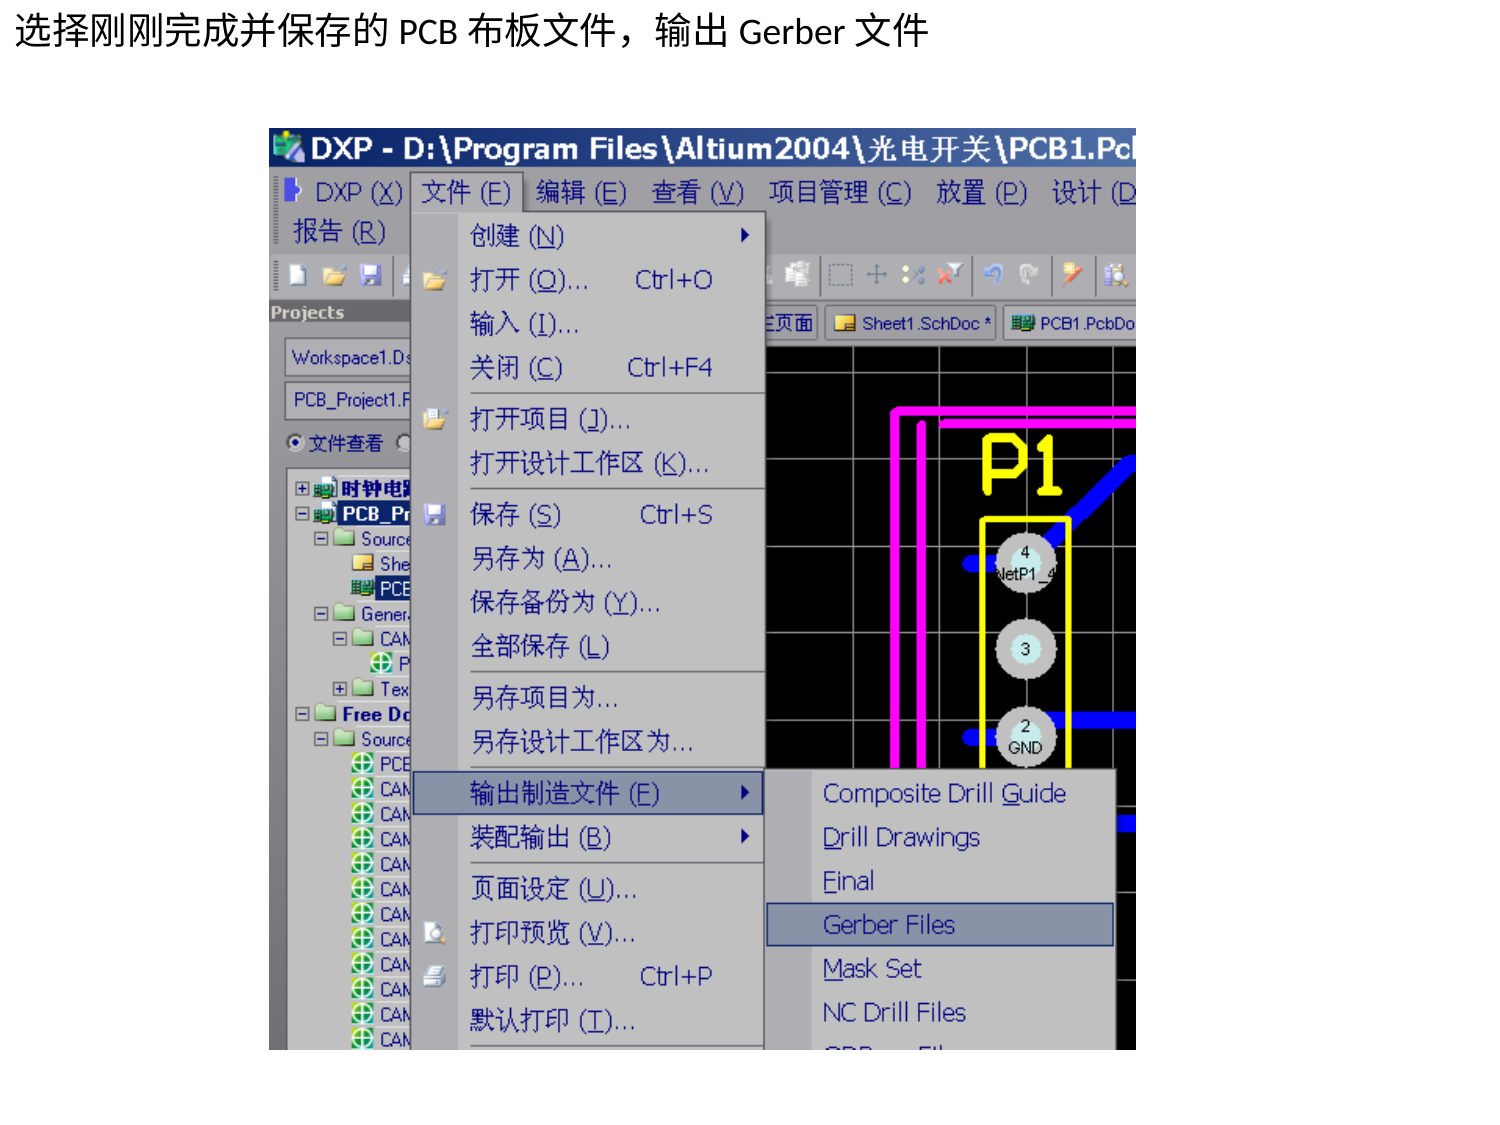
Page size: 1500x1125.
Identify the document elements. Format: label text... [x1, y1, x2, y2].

text_box 选择刚刚完成并保存的PCB布板文件，输出Gerber文件 [0, 0, 1020, 60]
picture [269, 128, 1136, 1050]
